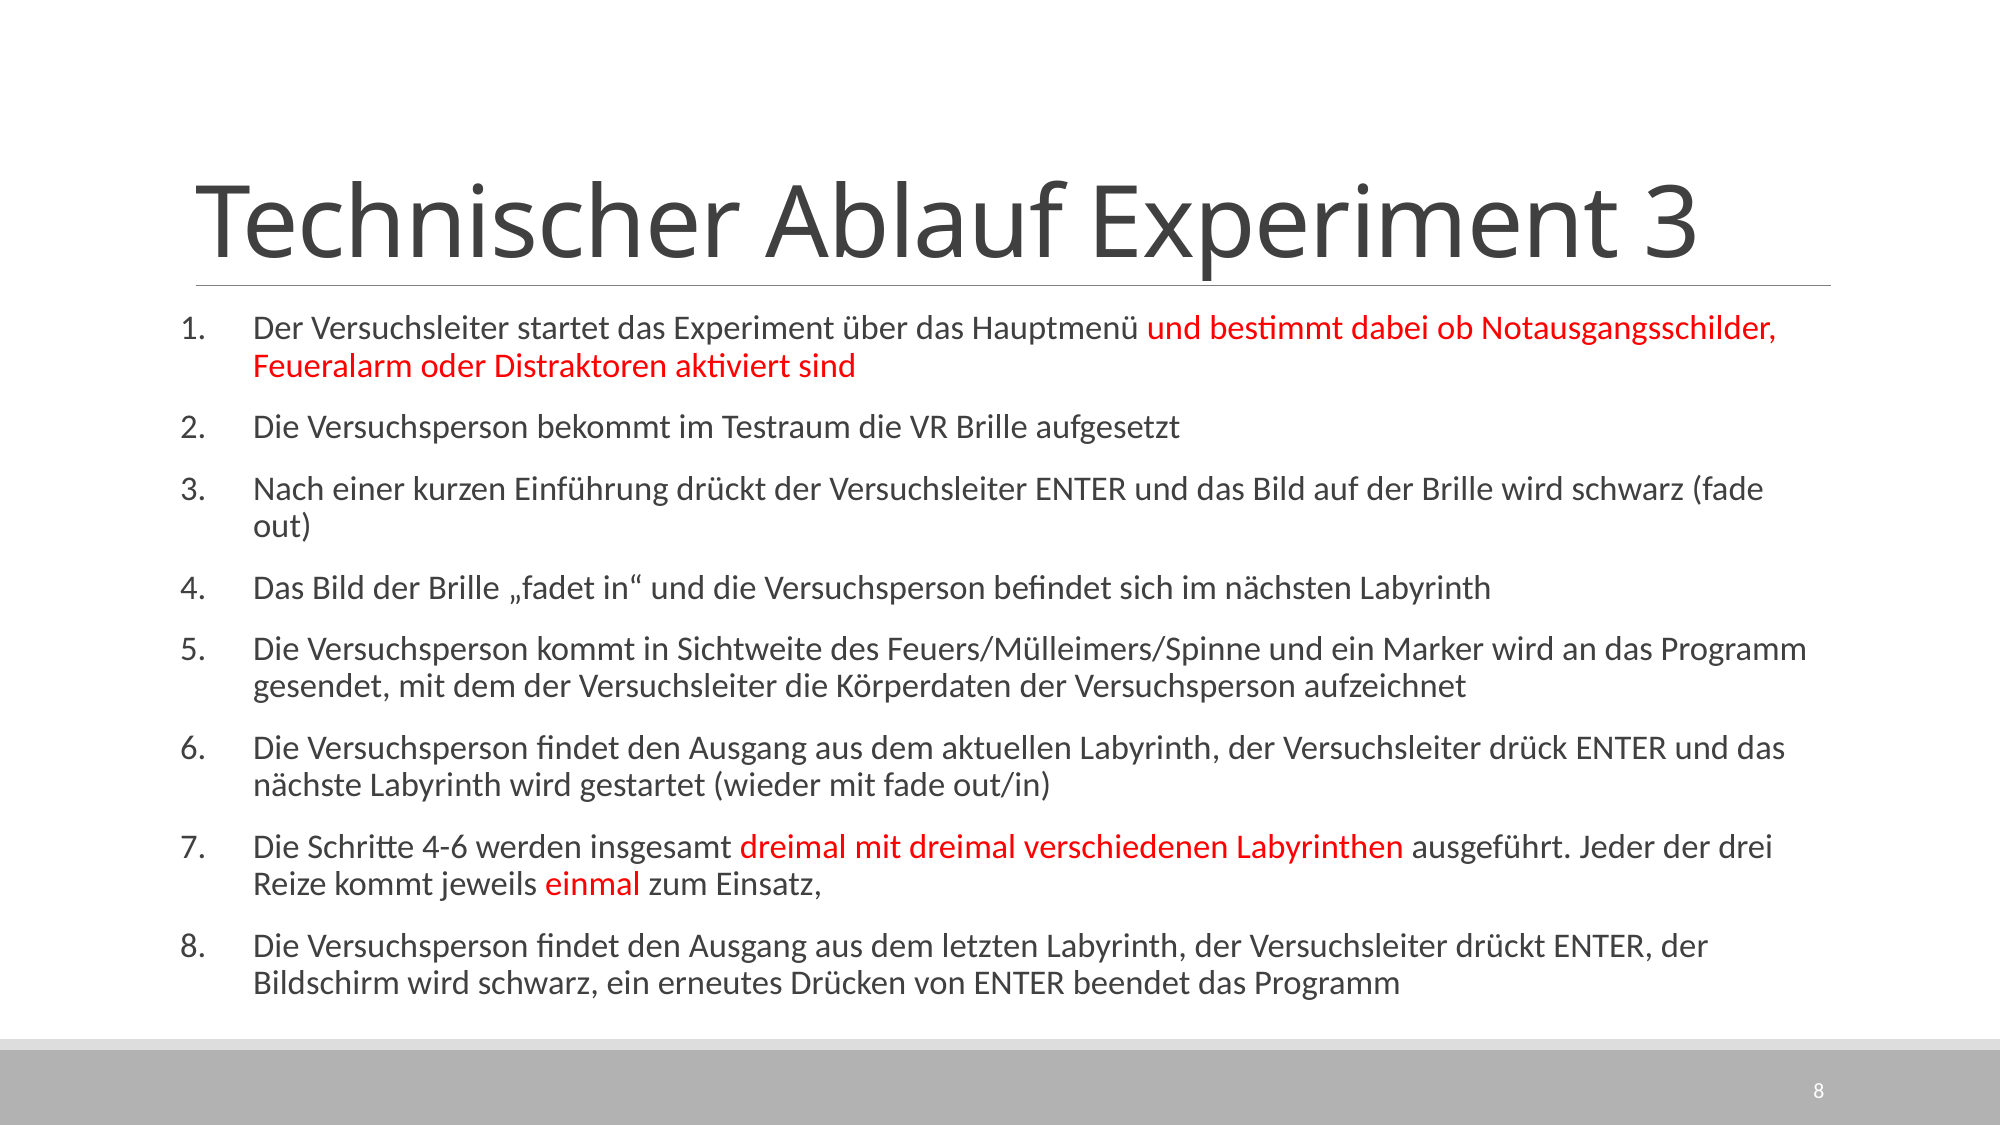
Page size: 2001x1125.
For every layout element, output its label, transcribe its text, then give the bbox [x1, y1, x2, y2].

slide_number 7 [1624, 1059, 1840, 1120]
title Technischer Ablauf Experiment 3 [180, 47, 1830, 285]
list Der Versuchsleiter startet das Experiment über das Hauptmenü und bestimmt dabei ob Notausgangsschilder, Feueralarm oder Distraktoren aktiviert sind Die Versuchsperson bekommt im Testraum die VR Brille aufgesetzt Nach einer kurzen Einführung drückt der Versuchsleiter ENTER und das Bild auf der Brille wird schwarz (fade out) Das Bild der Brille „fadet in“ und die Versuchsperson befindet sich im nächsten Labyrinth Die Versuchsperson kommt in Sichtweite des Feuers/Mülleimers/Spinne und ein Marker wird an das Programm gesendet, mit dem der Versuchsleiter die Körperdaten der Versuchsperson aufzeichnet Die Versuchsperson findet den Ausgang aus dem aktuellen Labyrinth, der Versuchsleiter drück ENTER und das nächste Labyrinth wird gestartet (wieder mit fade out/in) Die Schritte 4-6 werden insgesamt dreimal mit dreimal verschiedenen Labyrinthen ausgeführt. Jeder der drei Reize kommt jeweils einmal zum Einsatz, Die Versuchsperson findet den Ausgang aus dem letzten Labyrinth, der Versuchsleiter drückt ENTER, der Bildschirm wird schwarz, ein erneutes Drücken von ENTER beendet das Programm [180, 302, 1830, 1016]
